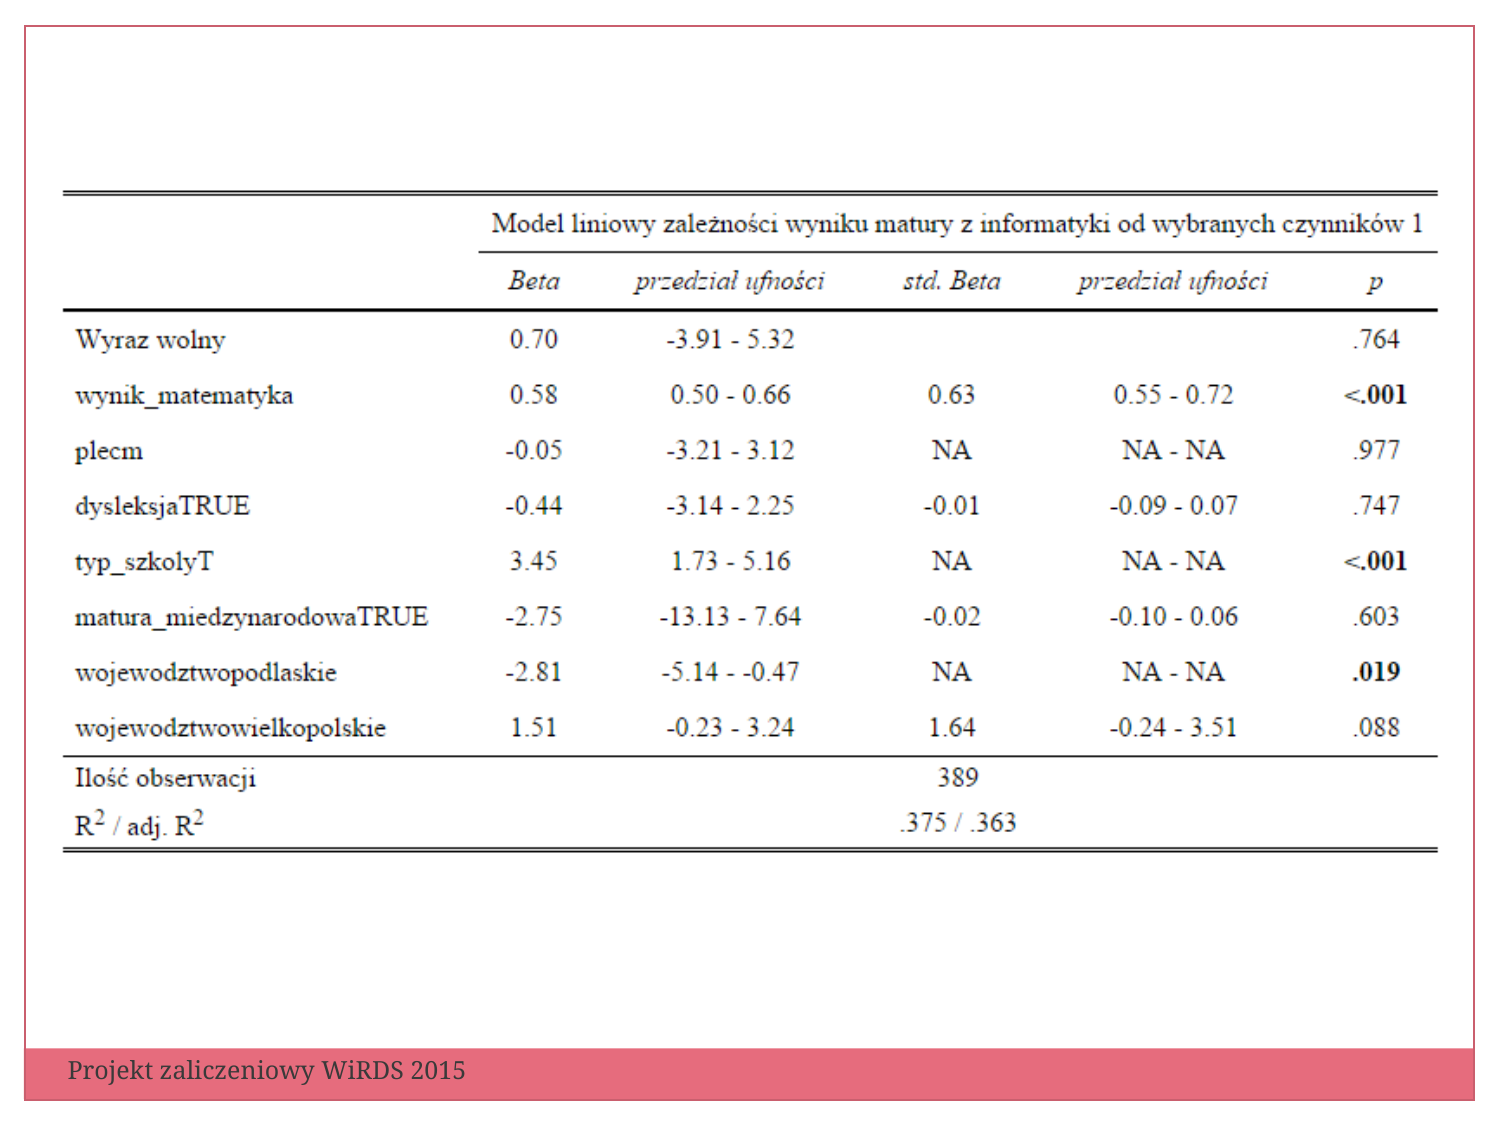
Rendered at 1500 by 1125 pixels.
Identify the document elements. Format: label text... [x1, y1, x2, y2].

text_box Projekt zaliczeniowy WiRDS 2015 [53, 1046, 1235, 1092]
picture [52, 184, 1452, 858]
